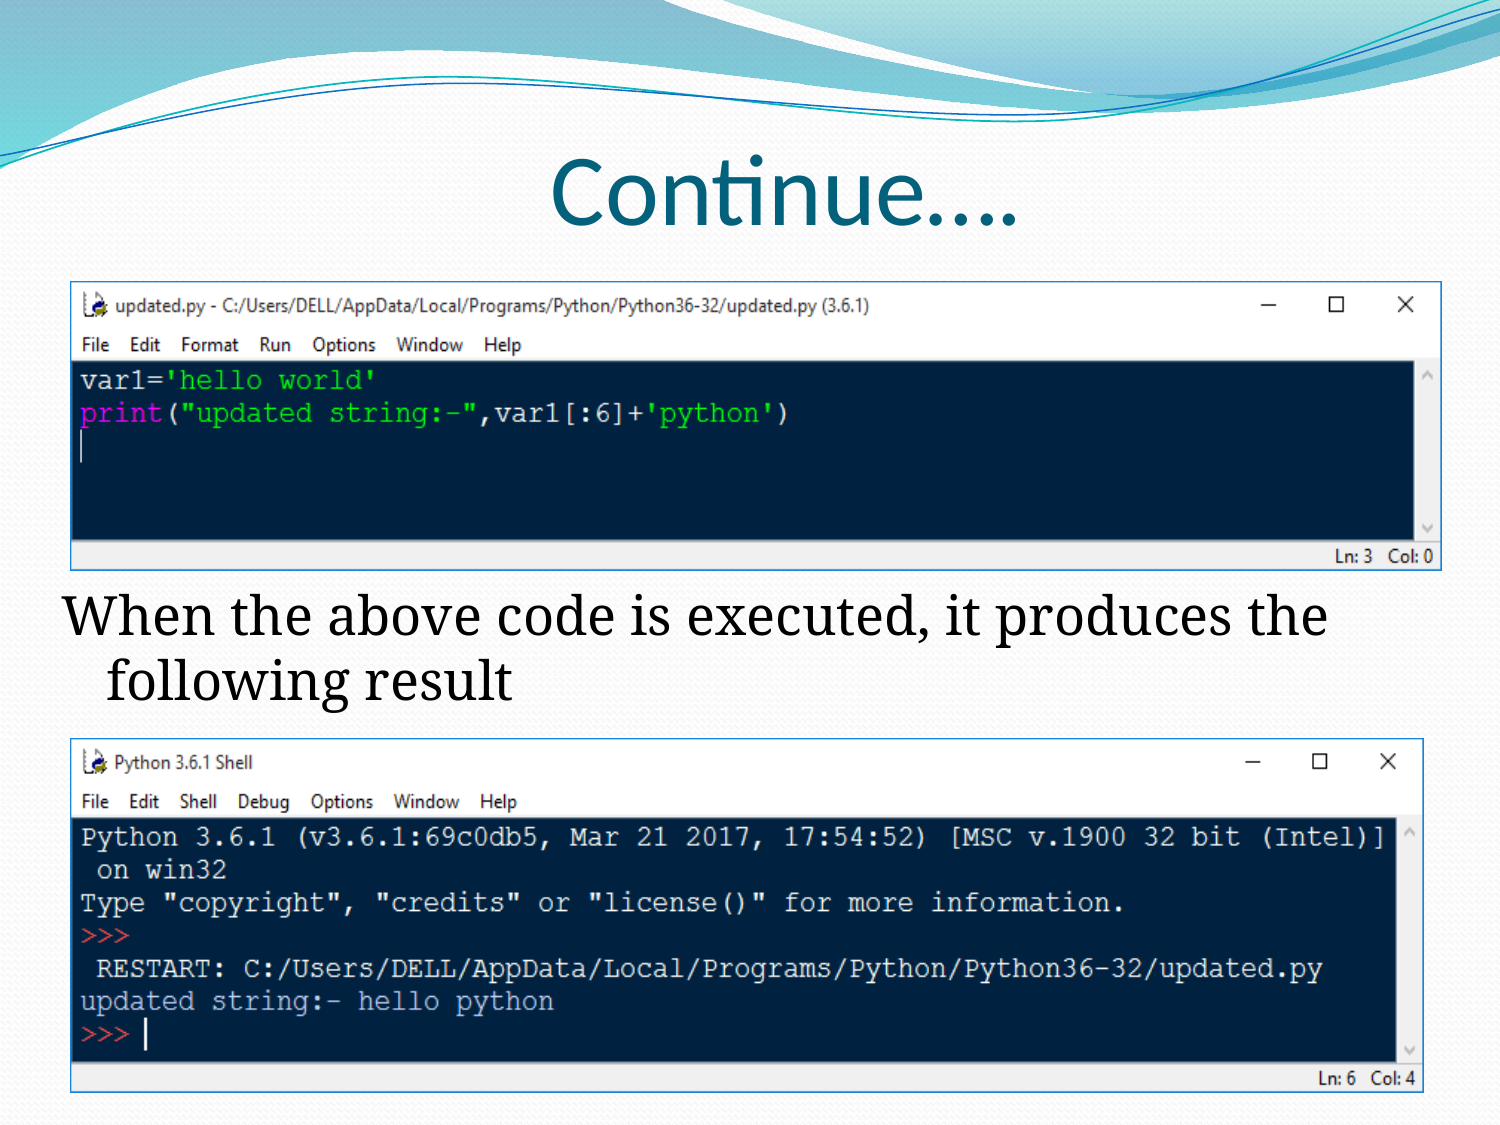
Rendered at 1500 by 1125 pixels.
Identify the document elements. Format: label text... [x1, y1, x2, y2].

title Continue…. [550, 115, 1425, 247]
list When the above code is executed, it produces the following result [46, 574, 1465, 727]
picture [70, 280, 1442, 571]
picture [70, 737, 1424, 1094]
